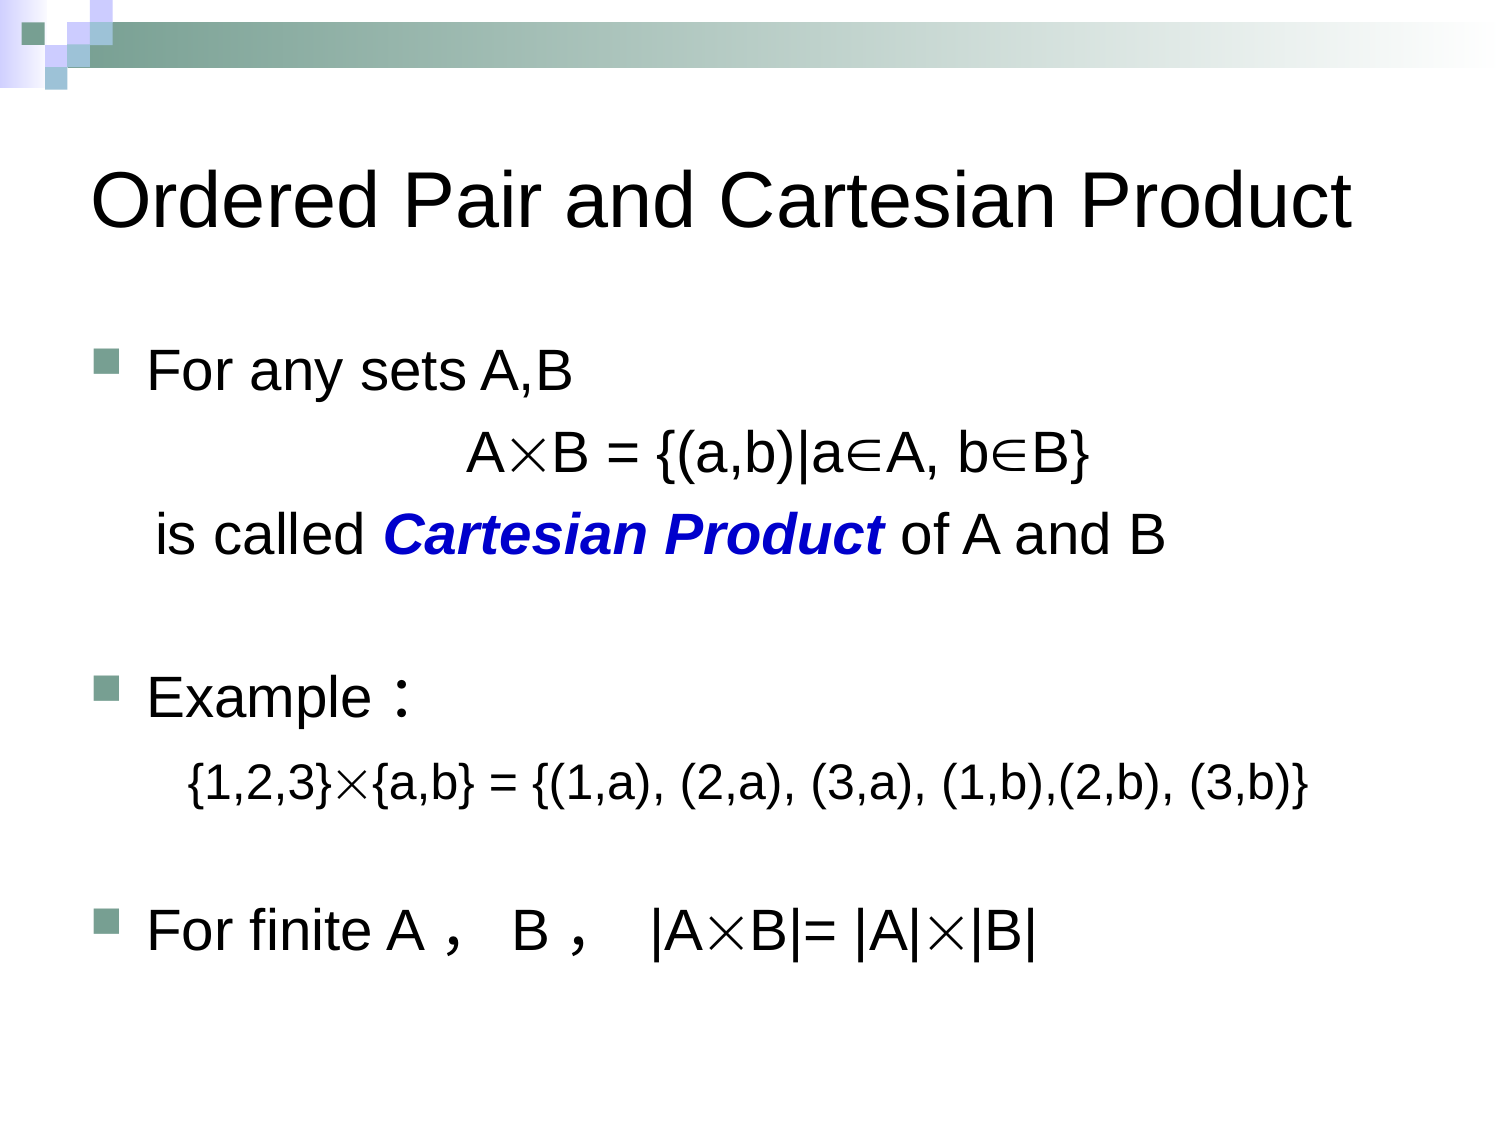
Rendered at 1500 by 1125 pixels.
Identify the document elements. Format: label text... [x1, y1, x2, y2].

list For any sets A,B AB = {(a,b)|aA, bB} is called Cartesian Product of A and B Example： {1,2,3}{a,b} = {(1,a), (2,a), (3,a), (1,b),(2,b), (3,b)} For finite A，B， |AB|= |A||B| [74, 324, 1426, 963]
title Ordered Pair and Cartesian Product [74, 92, 1426, 301]
